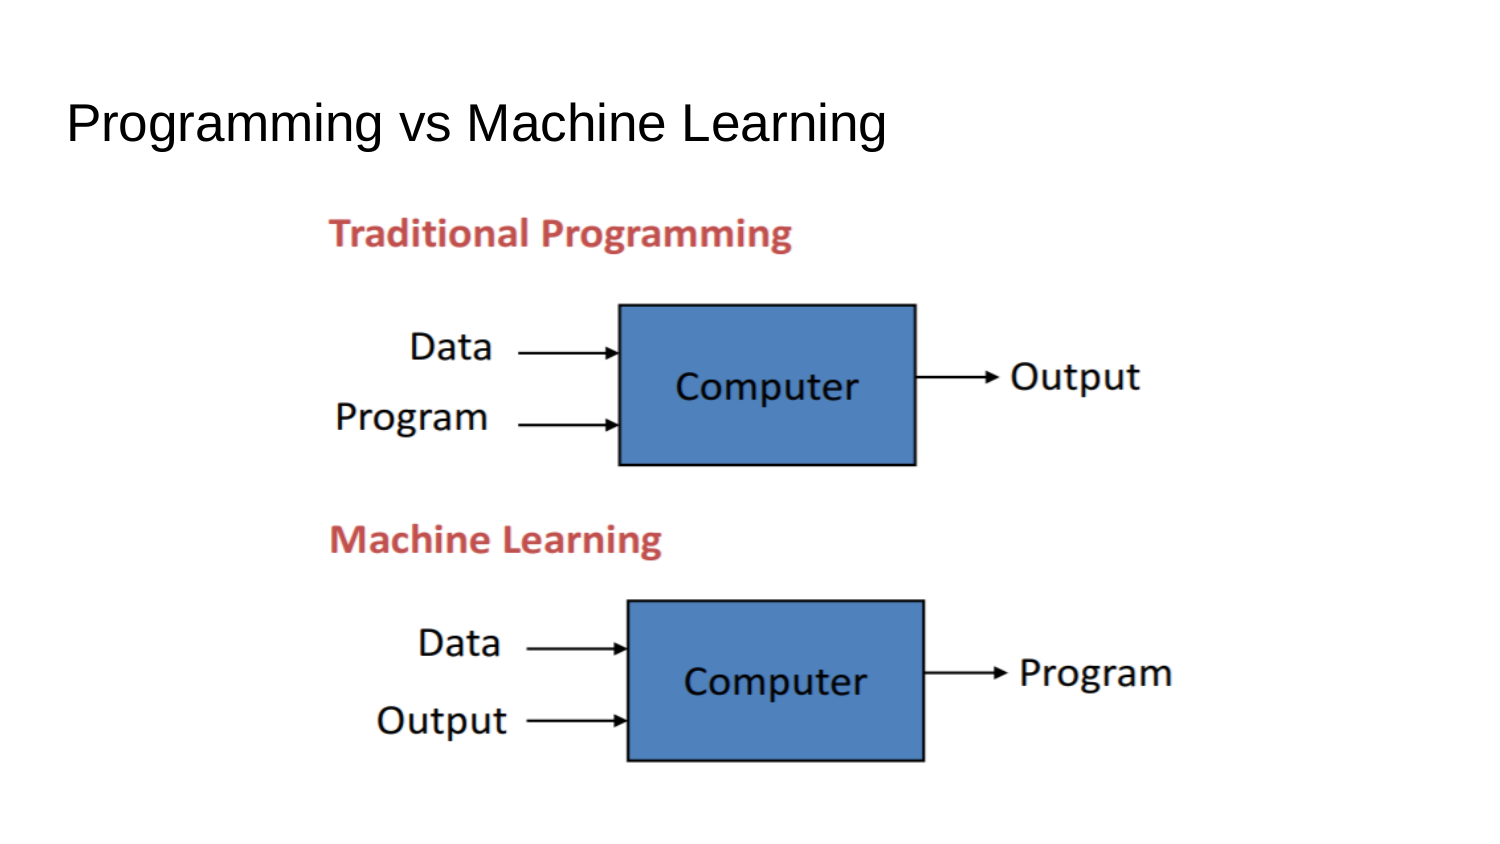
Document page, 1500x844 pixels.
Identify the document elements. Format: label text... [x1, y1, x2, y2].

picture [297, 193, 1203, 794]
title Programming vs Machine Learning [51, 72, 1449, 167]
